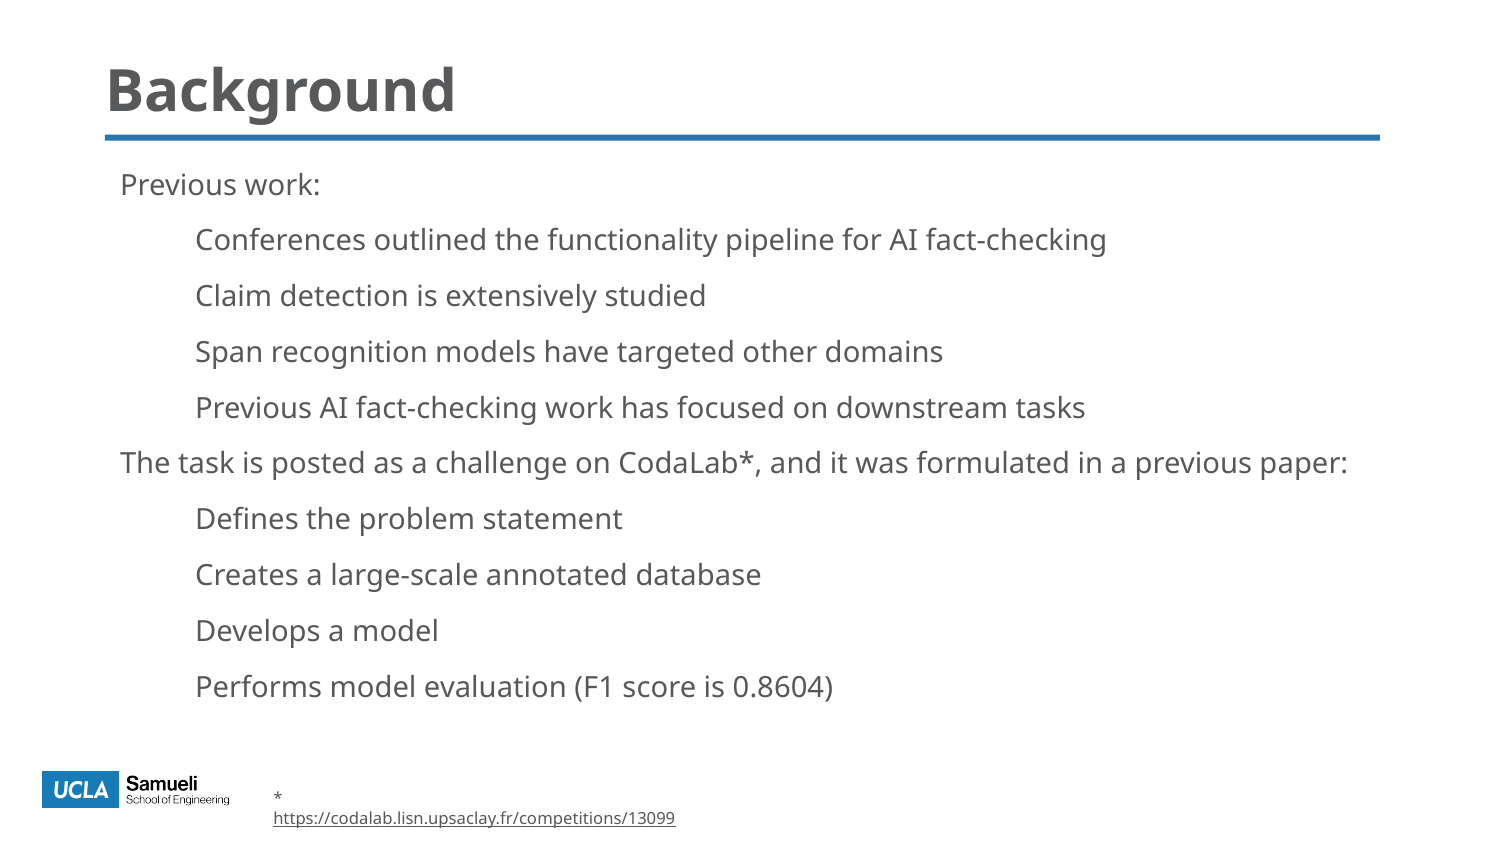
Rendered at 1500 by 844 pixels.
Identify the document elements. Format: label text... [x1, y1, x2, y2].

title Background [105, 0, 1380, 124]
text_box Previous work: Conferences outlined the functionality pipeline for AI fact-checking Claim detection is extensively studied Span recognition models have targeted other domains Previous AI fact-checking work has focused on downstream tasks The task is posted as a challenge on CodaLab*, and it was formulated in a previous paper: Defines the problem statement Creates a large-scale annotated database Develops a model Performs model evaluation (F1 score is 0.8604) [104, 150, 1380, 718]
text_box * https://codalab.lisn.upsaclay.fr/competitions/13099 [258, 773, 704, 844]
picture [42, 771, 229, 808]
